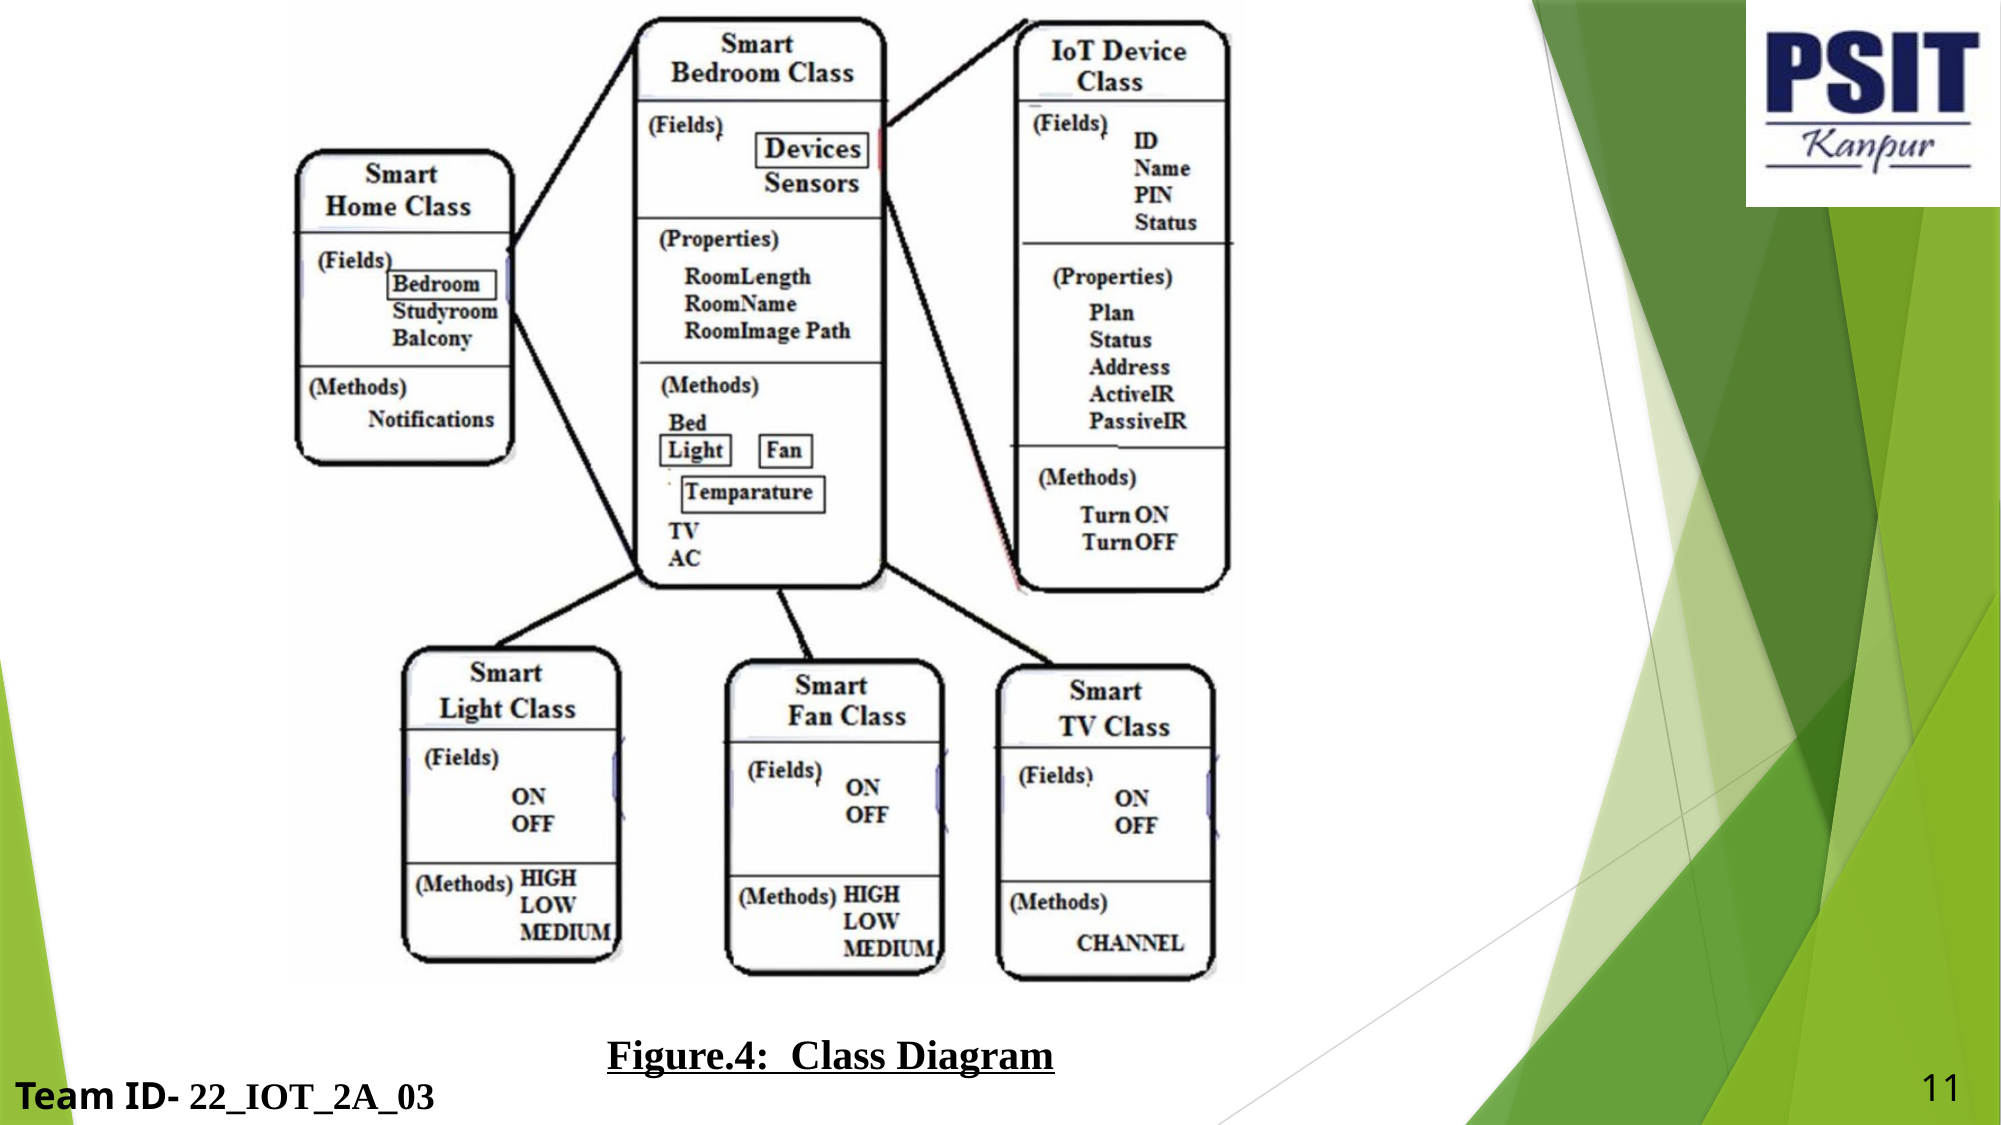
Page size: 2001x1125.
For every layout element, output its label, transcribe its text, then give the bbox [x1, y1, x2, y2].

text_box Figure.4: Class Diagram [592, 1020, 1582, 1085]
text_box 11 [1769, 1057, 2000, 1117]
text_box Team ID- 22_IOT_2A_03 [0, 1064, 1116, 1125]
picture [1745, 0, 2000, 207]
picture [286, 0, 1245, 985]
